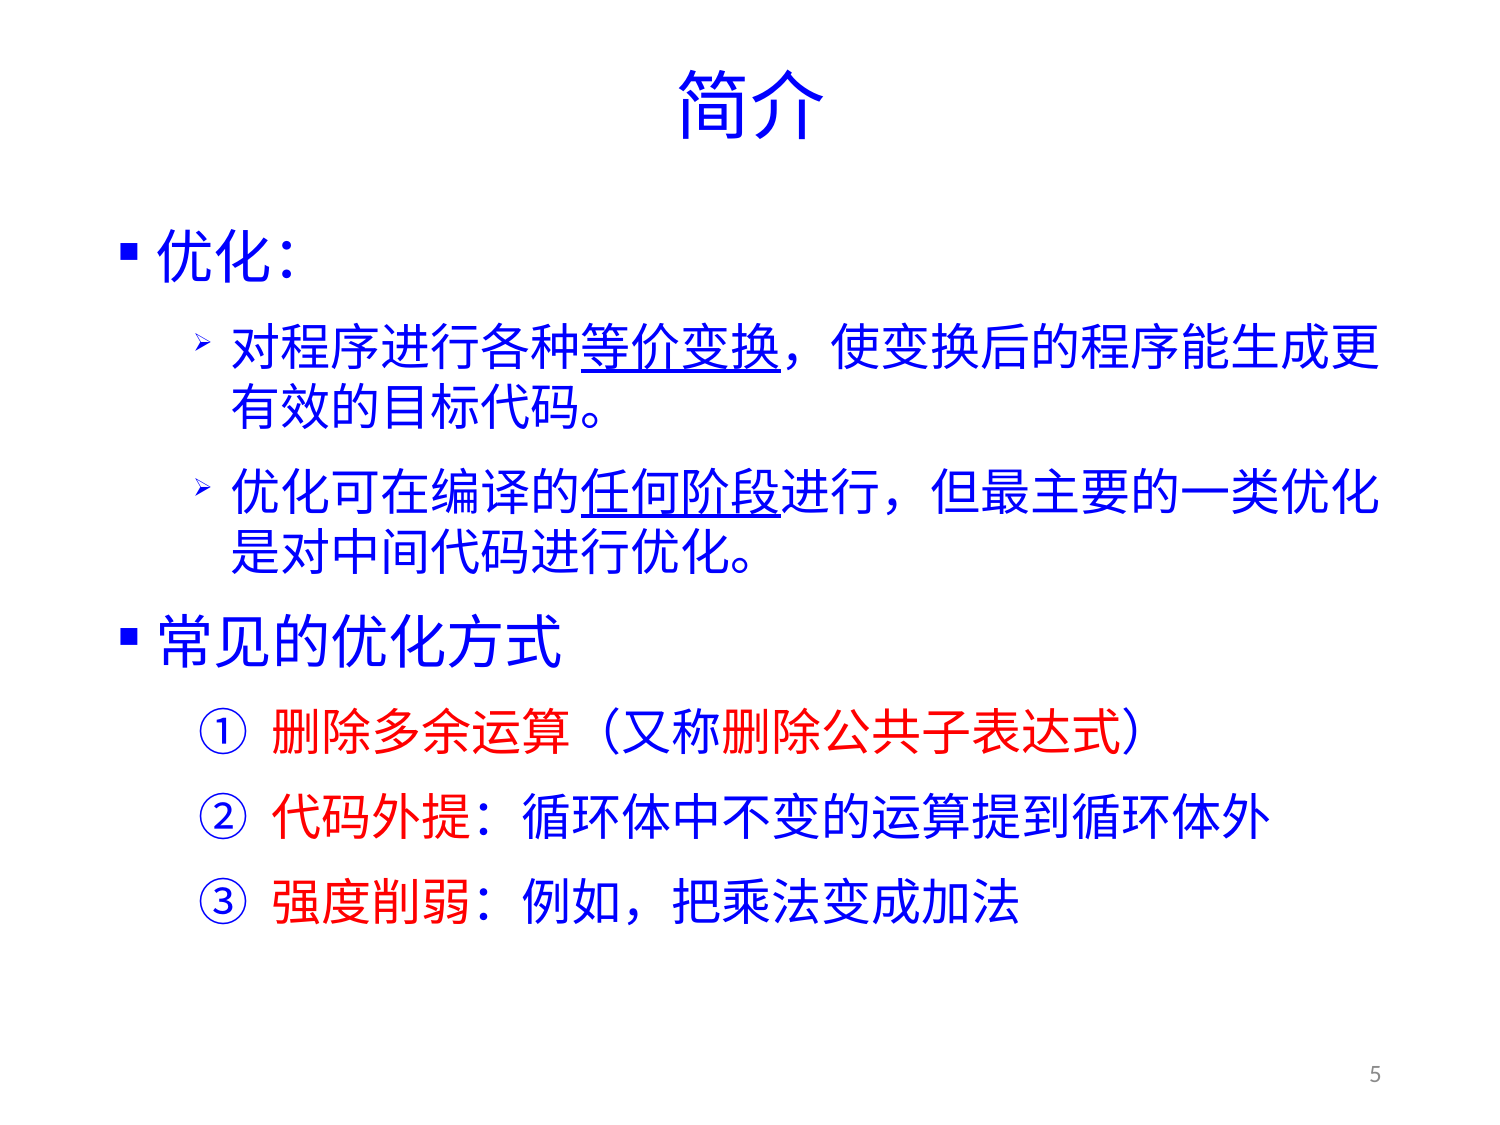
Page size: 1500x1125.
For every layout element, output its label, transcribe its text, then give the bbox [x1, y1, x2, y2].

title 简介 [102, 40, 1398, 180]
slide_number 5 [1059, 1042, 1397, 1103]
list 优化： 对程序进行各种等价变换，使变换后的程序能生成更有效的目标代码。 优化可在编译的任何阶段进行，但最主要的一类优化是对中间代码进行优化。 常见的优化方式 ① 删除多余运算（又称删除公共子表达式） ② 代码外提：循环体中不变的运算提到循环体外 ③ 强度削弱：例如，把乘法变成加法 [102, 212, 1398, 1014]
